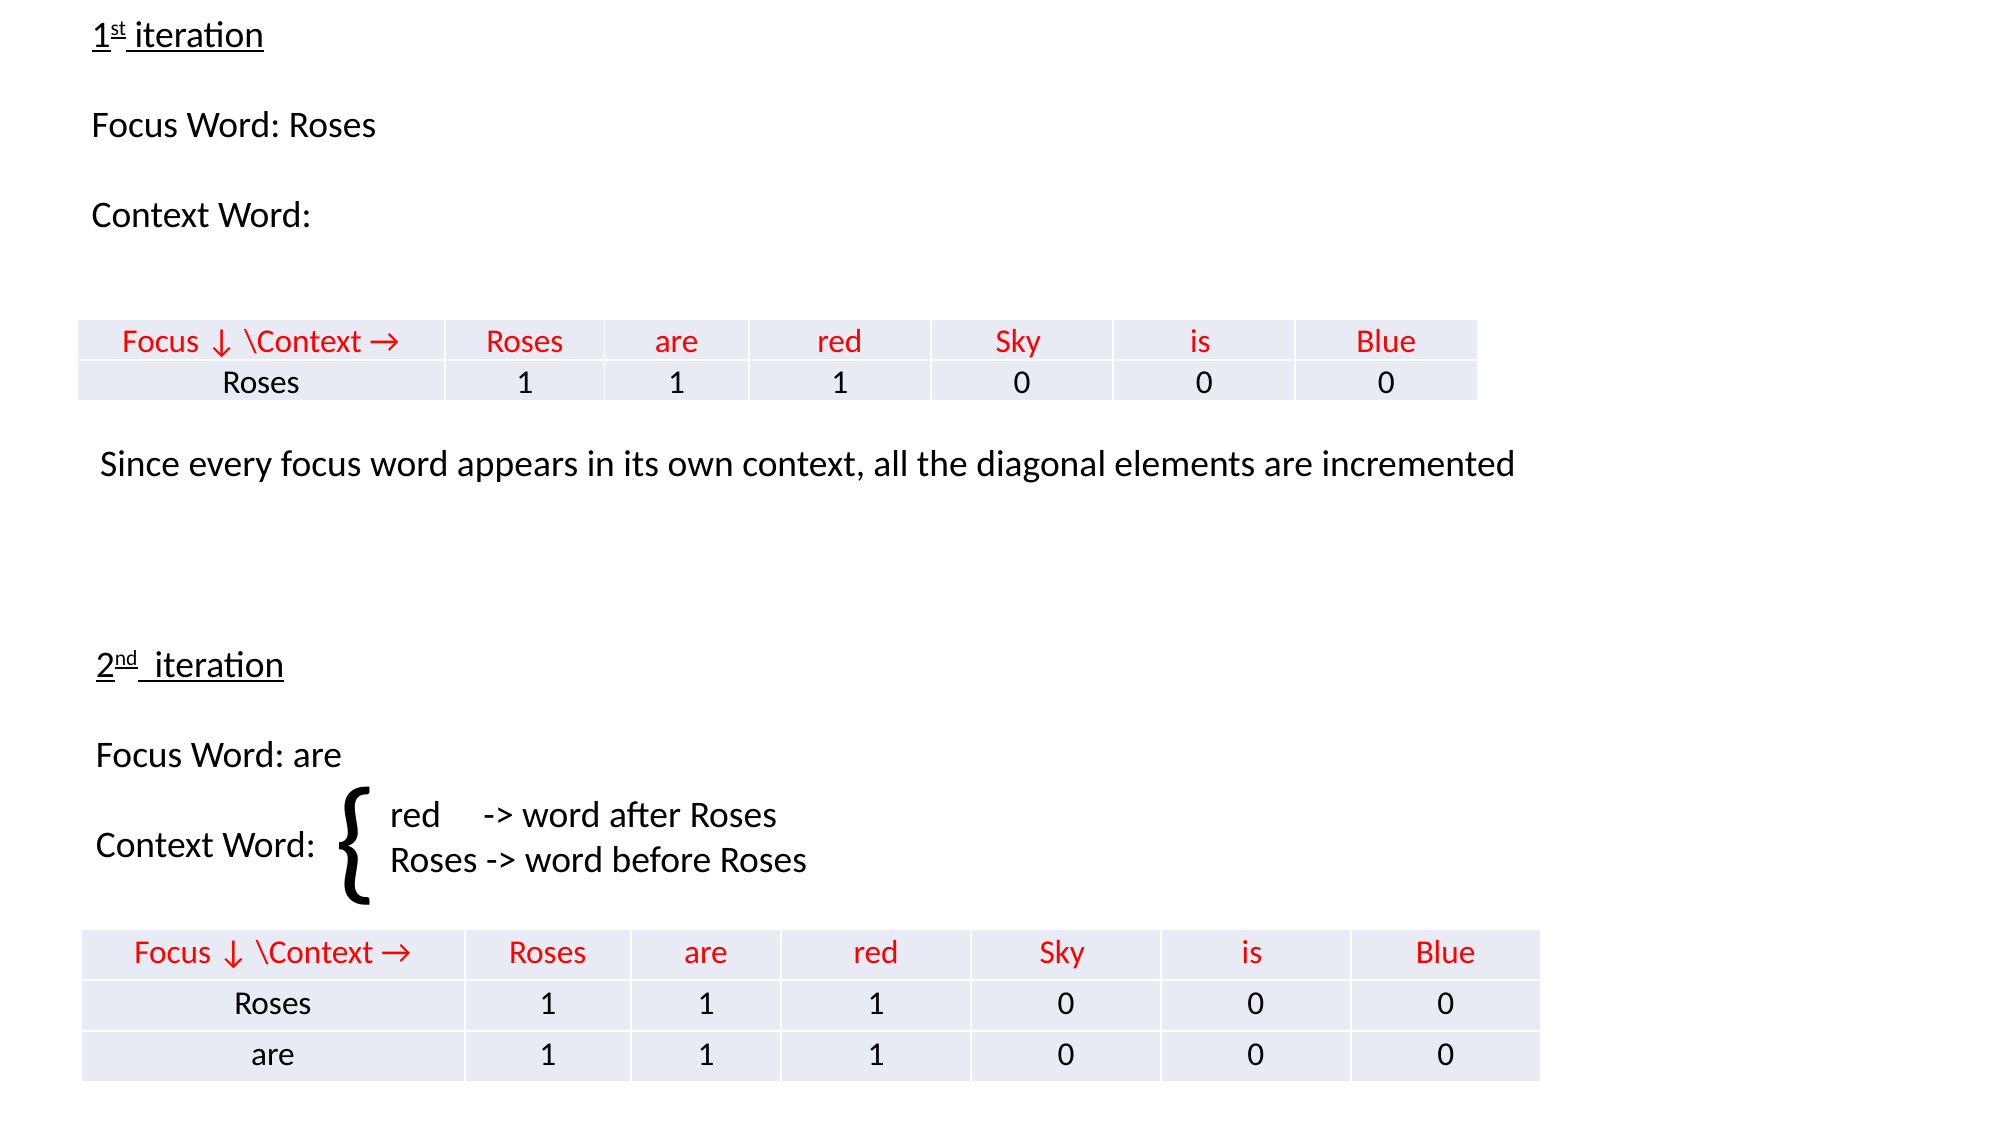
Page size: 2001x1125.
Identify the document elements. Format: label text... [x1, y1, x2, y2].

table_header Sky [972, 930, 1160, 979]
table_cell 0 [1114, 361, 1294, 400]
table_cell 1 [750, 361, 930, 400]
table_cell 1 [782, 1032, 970, 1081]
table_cell 1 [466, 1032, 630, 1081]
table_cell 0 [972, 981, 1160, 1030]
table_cell 1 [466, 981, 630, 1030]
table_cell Roses [82, 981, 464, 1030]
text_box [81, 632, 1376, 924]
table_header red [782, 930, 970, 979]
text_box 1st iteration Focus Word: Roses Context Word: [76, 2, 741, 242]
table_header are [605, 320, 748, 359]
table_header Blue [1296, 320, 1477, 359]
table_cell 0 [1162, 981, 1350, 1030]
table_cell are [82, 1032, 464, 1081]
table_cell 1 [446, 361, 604, 400]
table_cell 1 [605, 361, 748, 400]
table_header Focus ↓ \Context → [78, 320, 444, 359]
table_cell 1 [632, 1032, 780, 1081]
table_header red [750, 320, 930, 359]
table_cell 0 [1352, 1032, 1540, 1081]
table_header Focus ↓ \Context → [82, 930, 464, 979]
table_header Blue [1352, 930, 1540, 979]
table_header Roses [466, 930, 630, 979]
table_cell 0 [1296, 361, 1477, 400]
table_cell 0 [1352, 981, 1540, 1030]
table_header Sky [932, 320, 1112, 359]
table_cell 1 [782, 981, 970, 1030]
table_cell 1 [632, 981, 780, 1030]
text_box Since every focus word appears in its own context, all the diagonal elements are incremented [85, 432, 1533, 492]
table_cell 0 [1162, 1032, 1350, 1081]
table_header Roses [446, 320, 604, 359]
table_cell Roses [78, 361, 444, 400]
table_header is [1114, 320, 1294, 359]
table_header are [632, 930, 780, 979]
table_cell 0 [972, 1032, 1160, 1081]
table_header is [1162, 930, 1350, 979]
table_cell 0 [932, 361, 1112, 400]
